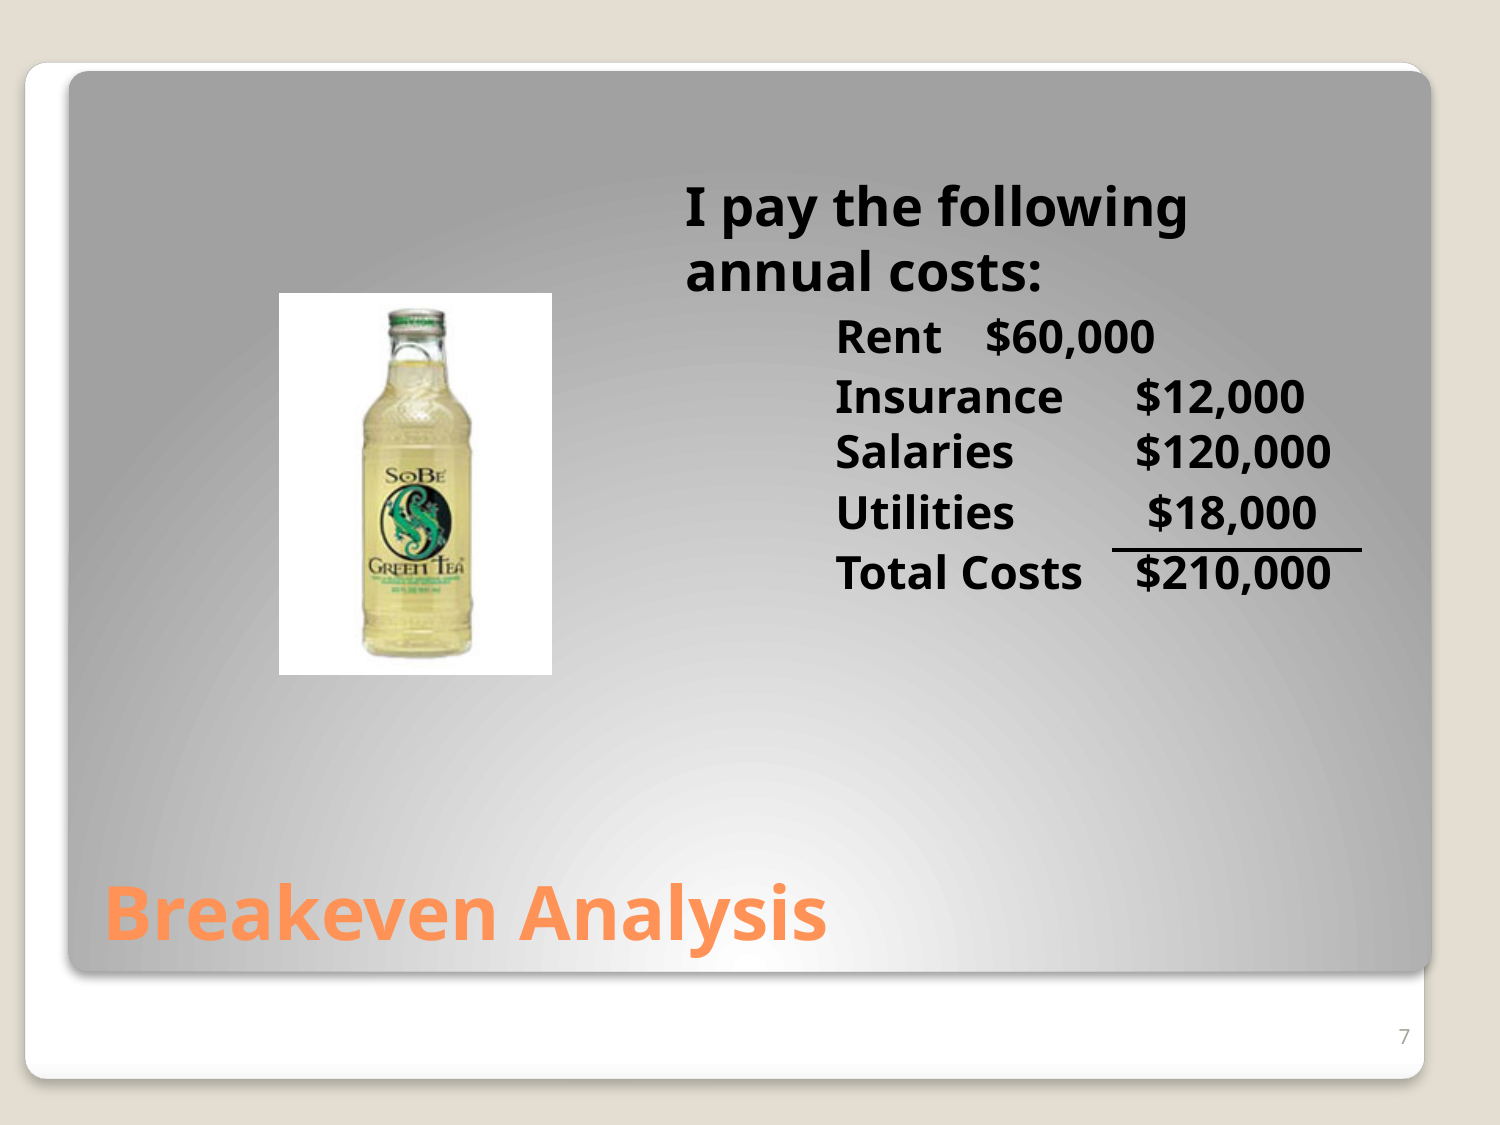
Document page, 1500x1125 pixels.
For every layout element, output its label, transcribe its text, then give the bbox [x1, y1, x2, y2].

slide_number 7 [1350, 999, 1425, 1060]
text_box Breakeven Analysis [87, 837, 1430, 963]
list I pay the following annual costs: Rent $60,000 Insurance $12,000 Salaries $120,000 Utilities $18,000 Total Costs $210,000 [655, 157, 1400, 837]
picture [279, 293, 552, 676]
